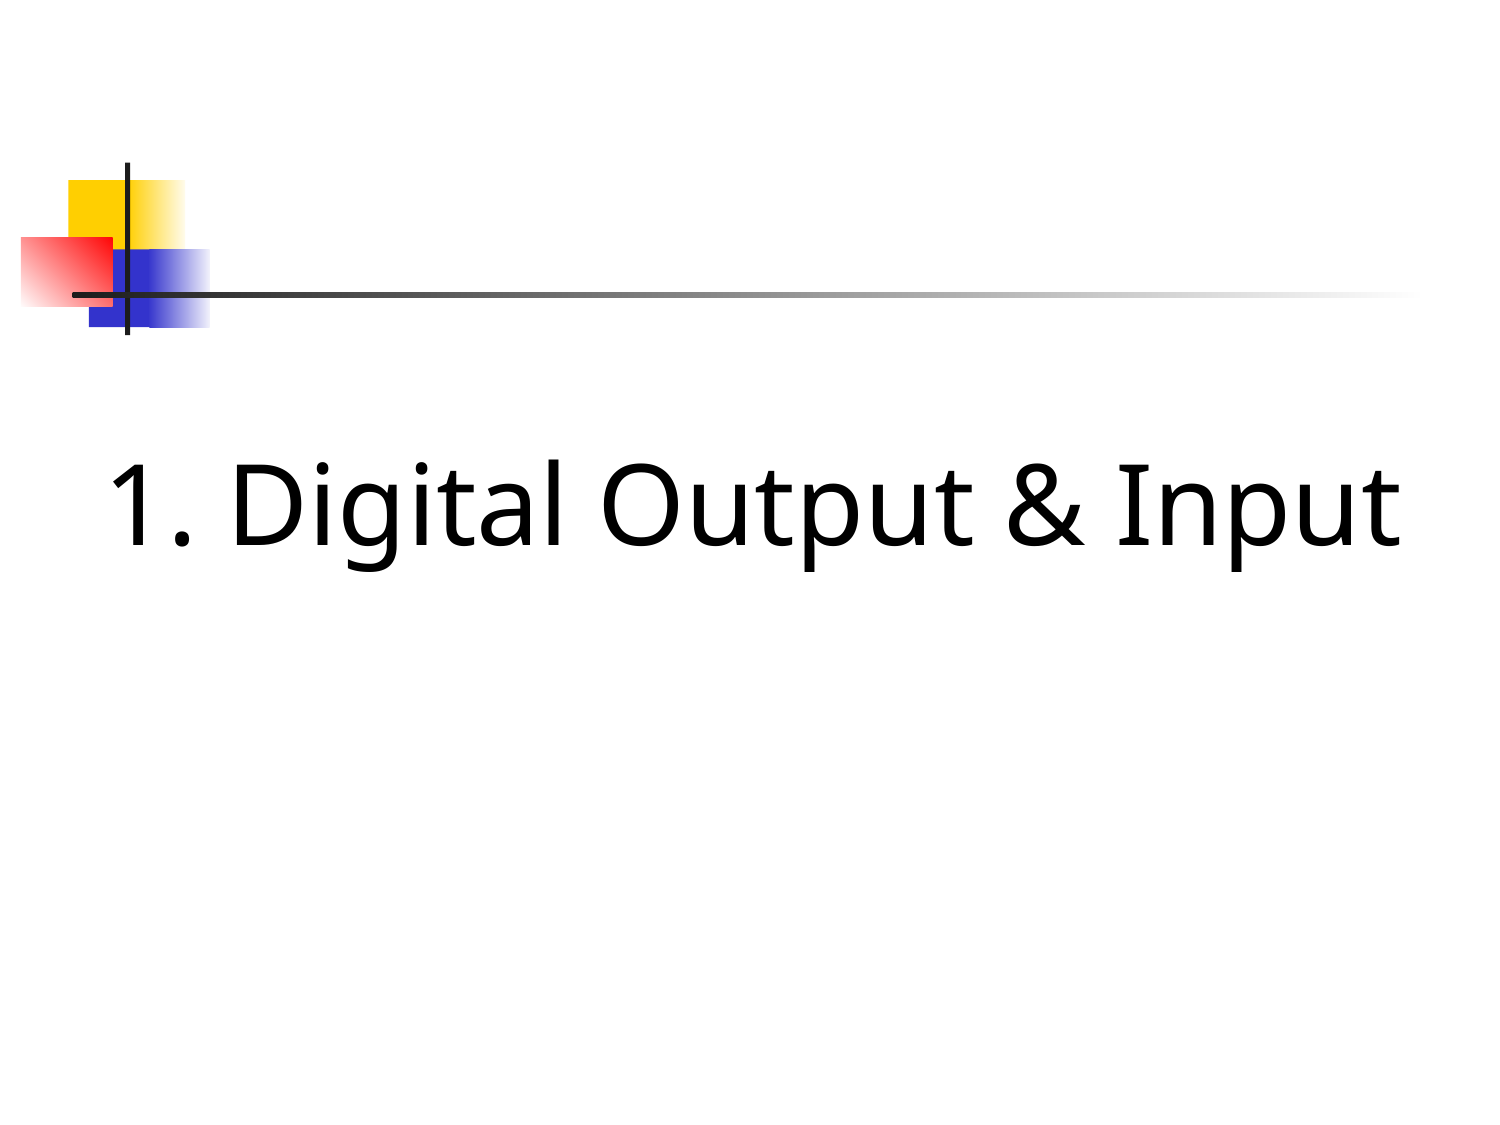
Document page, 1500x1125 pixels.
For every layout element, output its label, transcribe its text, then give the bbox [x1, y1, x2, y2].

text_box 1. Digital Output & Input [37, 425, 1469, 1006]
